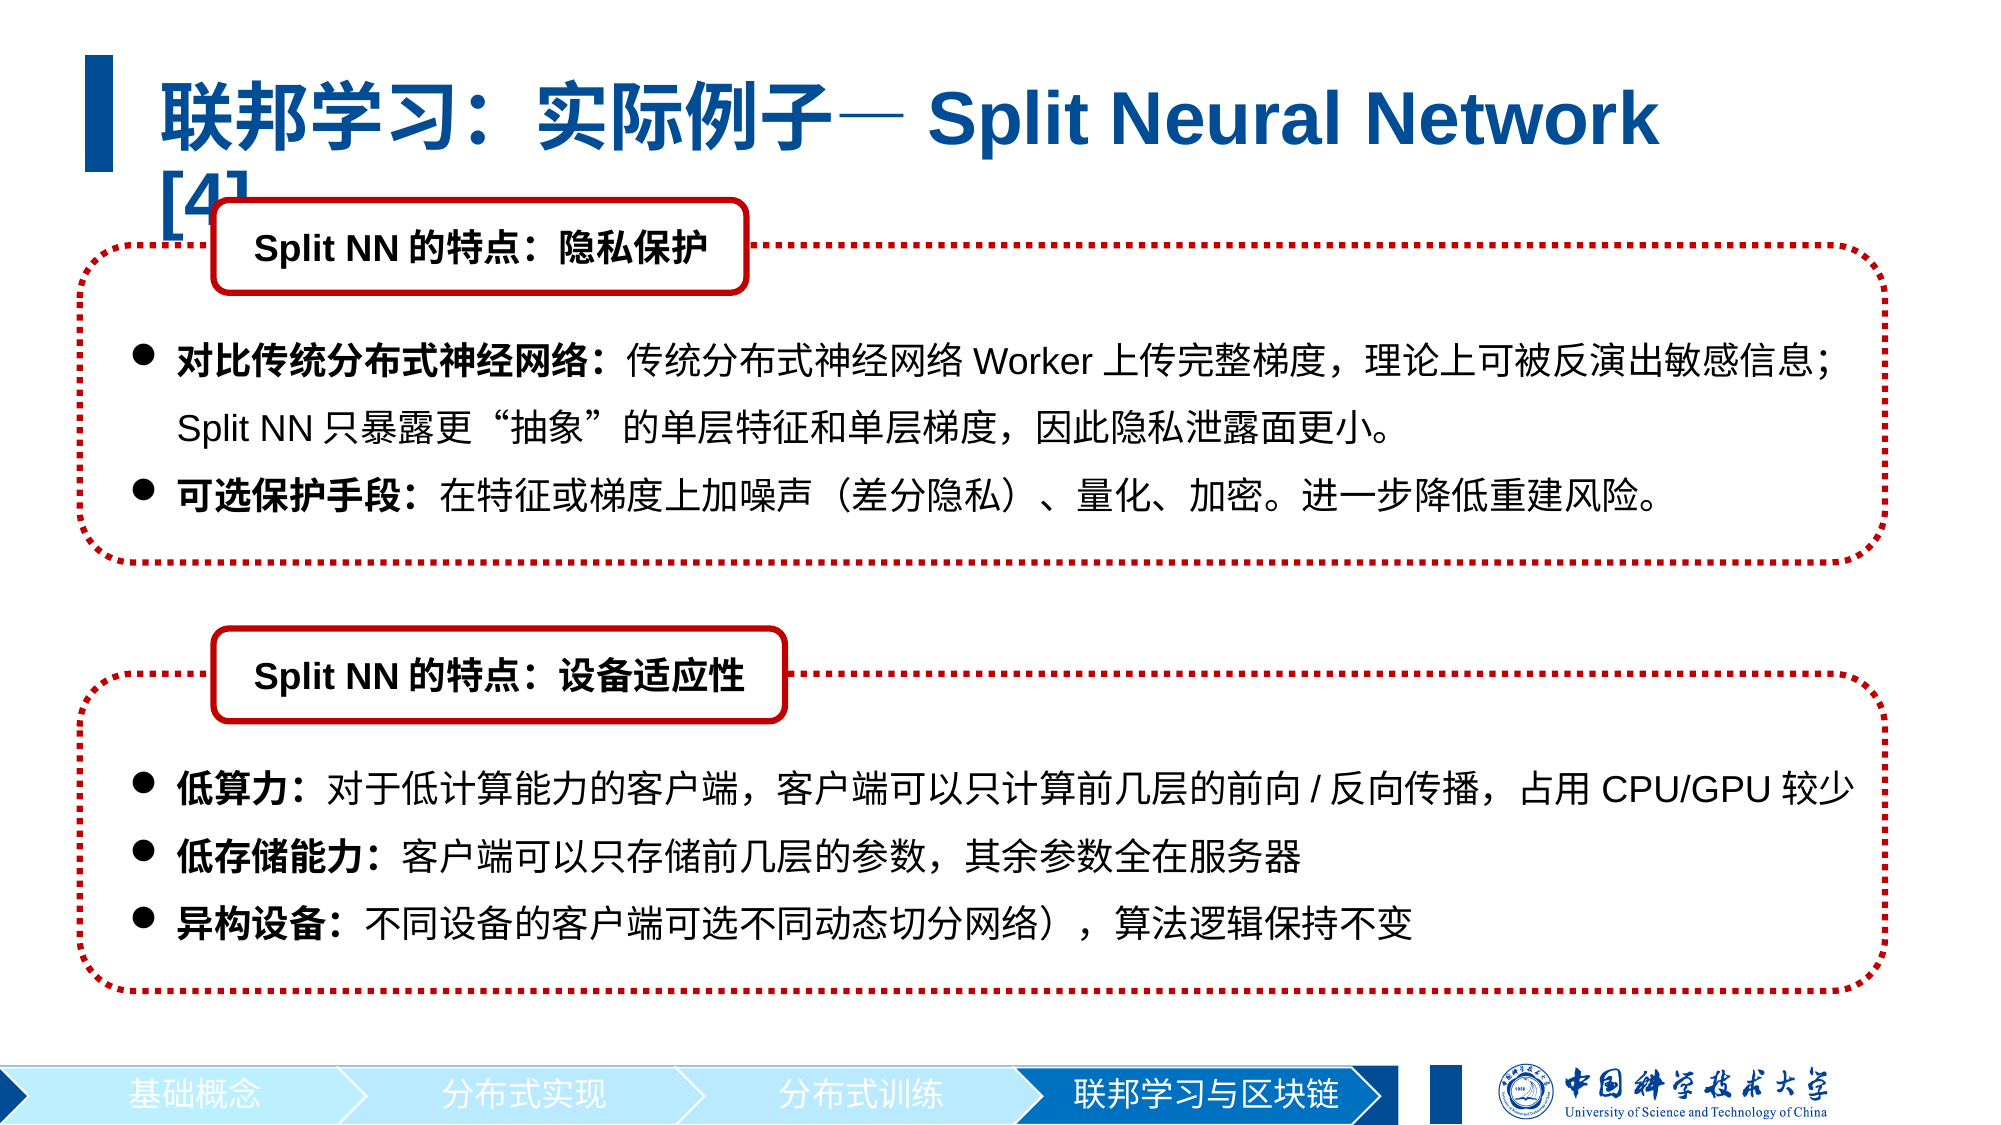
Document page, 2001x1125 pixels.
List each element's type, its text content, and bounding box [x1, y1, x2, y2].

picture [1495, 1060, 1840, 1124]
list 联邦学习：实际例子—Split Neural Network [4] [144, 72, 1759, 187]
text_box [79, 673, 1885, 991]
text_box [79, 245, 1885, 563]
text_box Split NN的特点：隐私保护 [212, 198, 748, 294]
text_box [337, 1067, 675, 1125]
text_box 对比传统分布式神经网络：传统分布式神经网络Worker上传完整梯度，理论上可被反演出敏感信息； Split NN只暴露更“抽象”的单层特征和单层梯度，因此隐私泄露面更小。 可选保护手段：在特征或梯度上加噪声（差分隐私）、量化、加密。进一步降低重建风险。 [114, 306, 1885, 525]
text_box Split NN的特点：设备适应性 [212, 627, 786, 723]
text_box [0, 1067, 337, 1125]
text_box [1013, 1067, 1381, 1125]
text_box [675, 1067, 1013, 1125]
